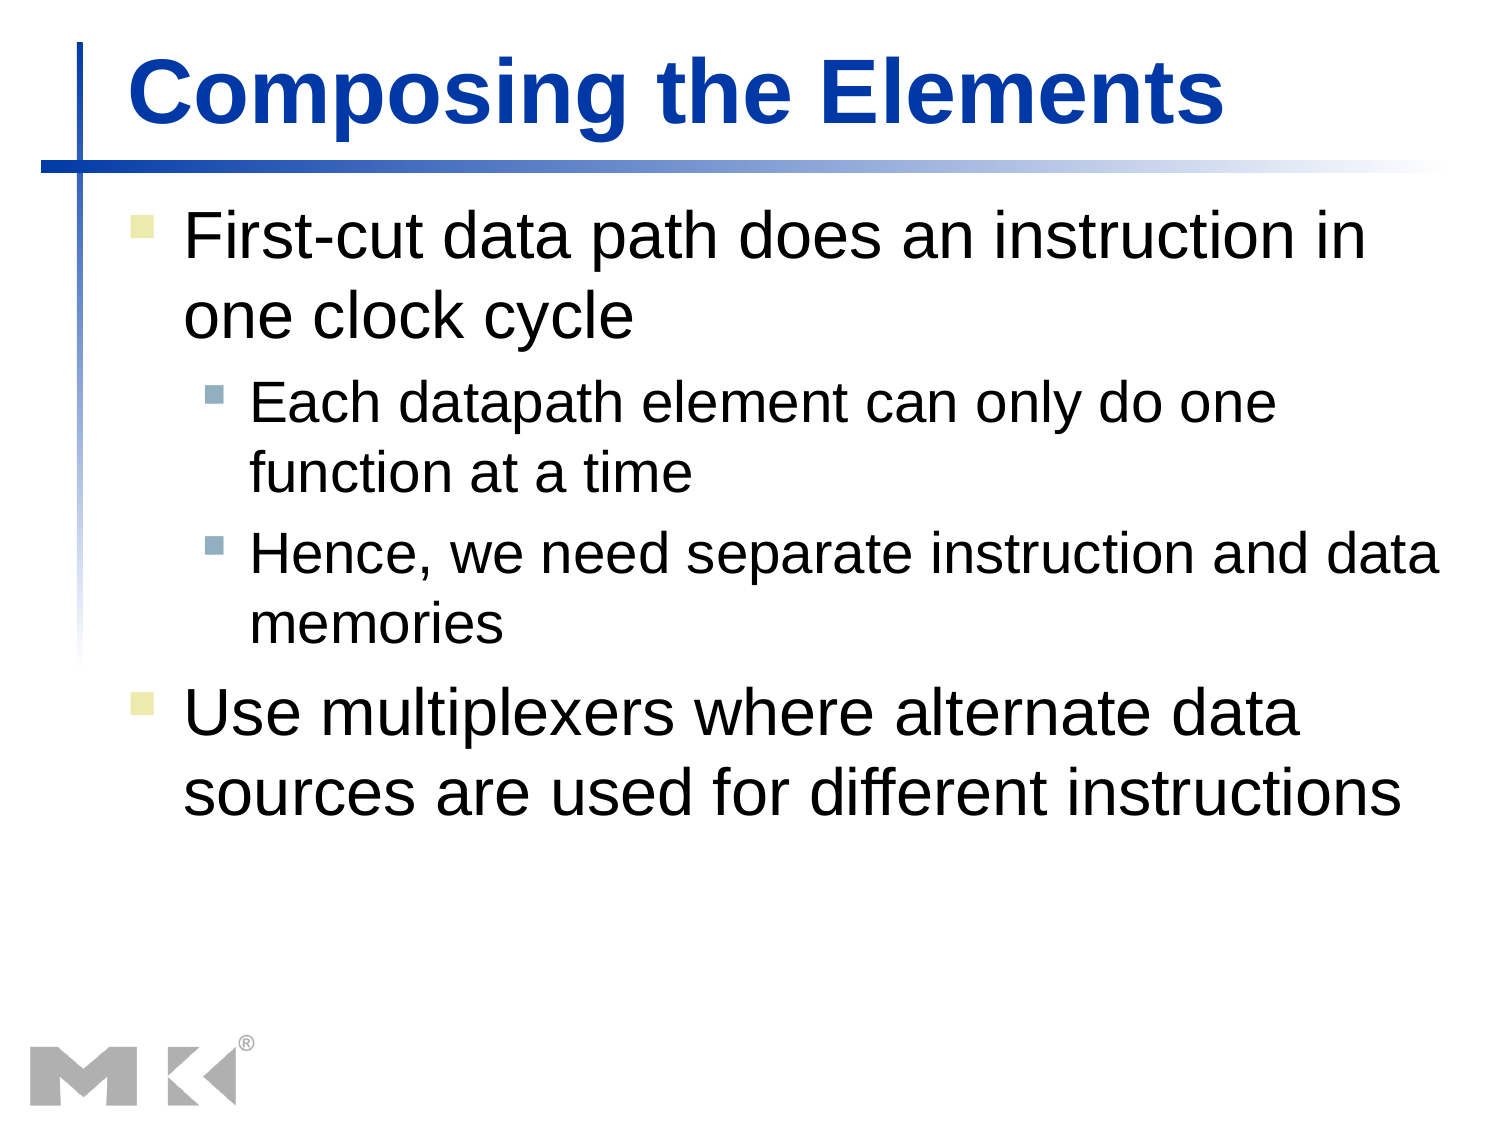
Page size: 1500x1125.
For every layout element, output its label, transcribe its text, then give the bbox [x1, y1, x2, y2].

title Composing the Elements [112, 23, 1468, 149]
picture [29, 1034, 255, 1106]
list First-cut data path does an instruction in one clock cycle Each datapath element can only do one function at a time Hence, we need separate instruction and data memories Use multiplexers where alternate data sources are used for different instructions [112, 184, 1469, 1024]
